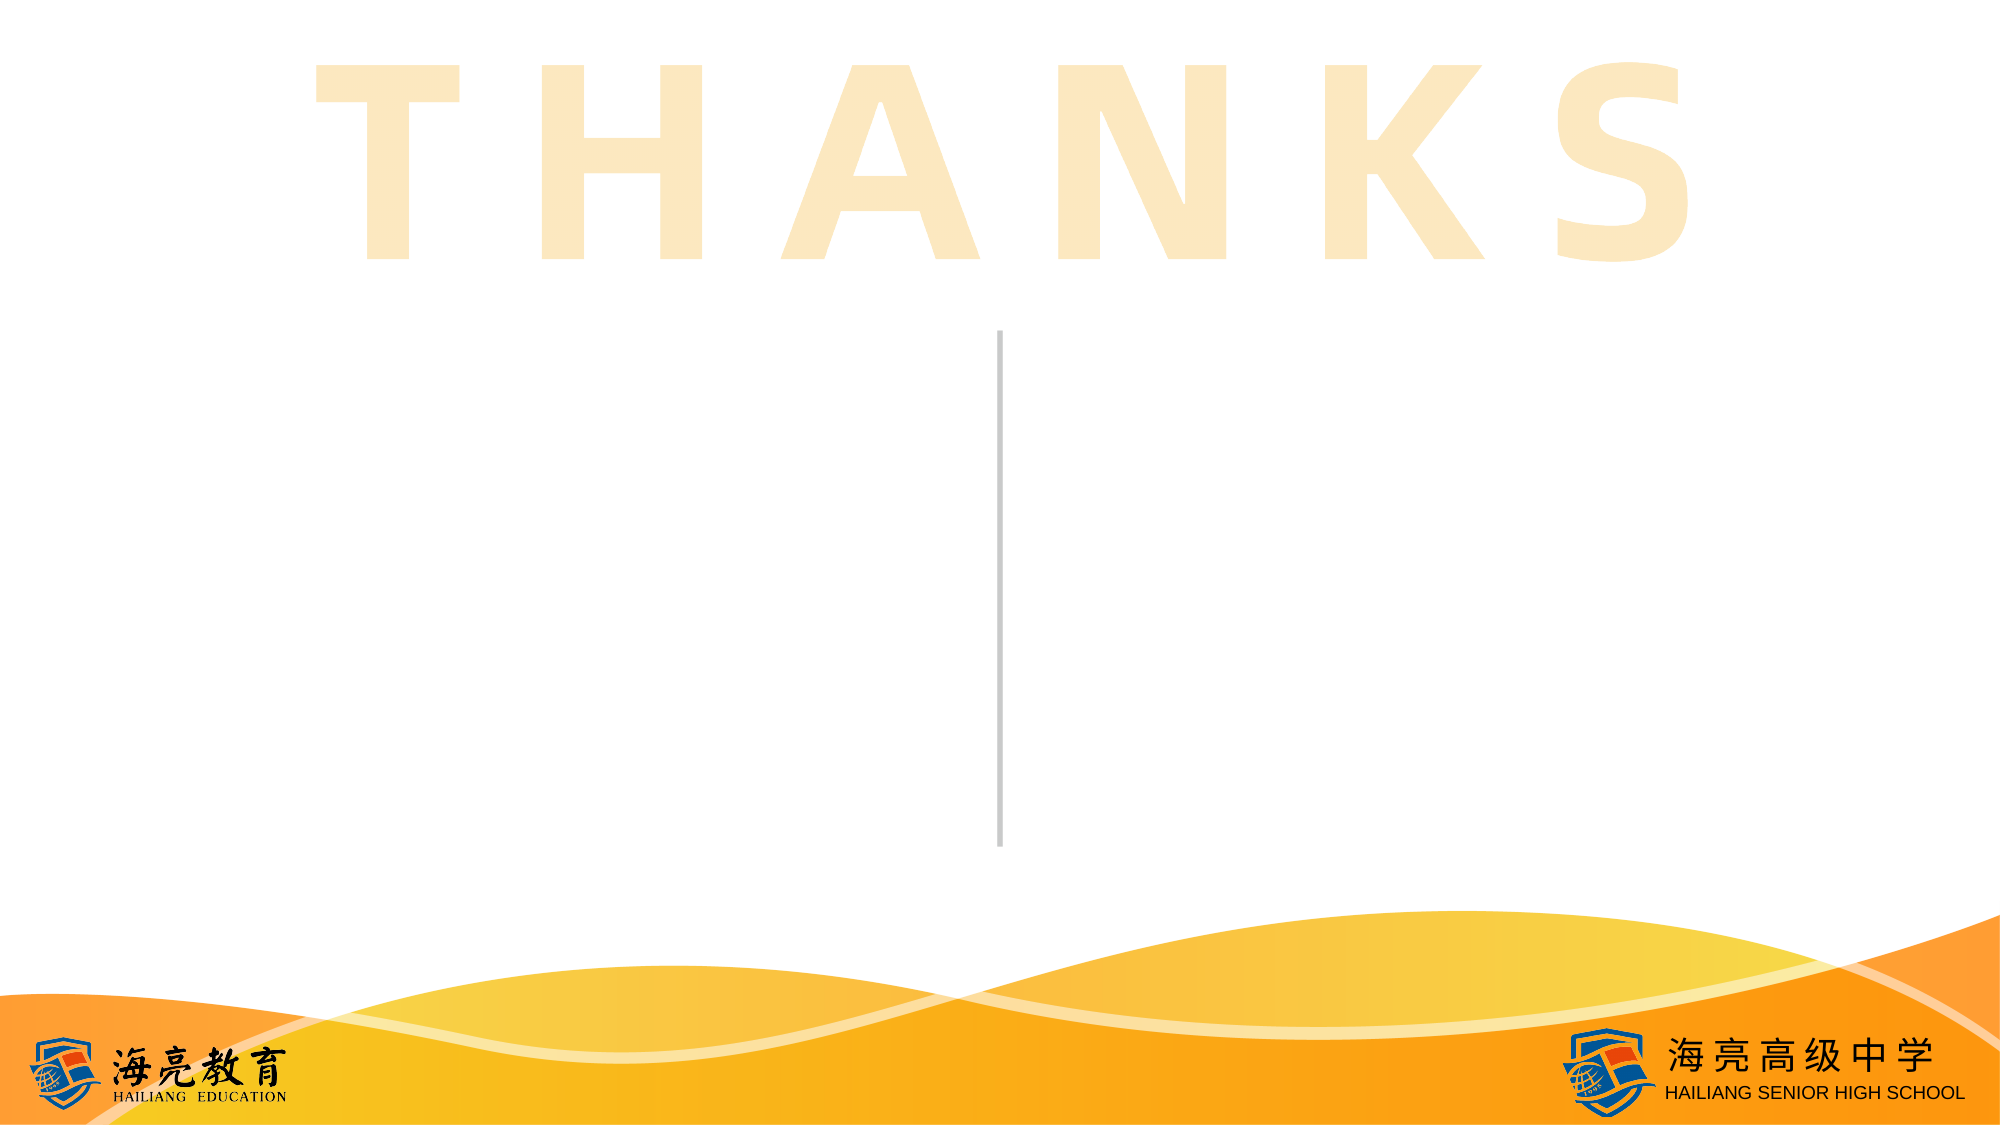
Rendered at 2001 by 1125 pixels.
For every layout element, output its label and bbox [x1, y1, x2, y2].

text_box [1562, 1024, 1983, 1117]
picture [316, 62, 1688, 262]
picture [997, 330, 1003, 847]
picture [0, 899, 2000, 1125]
